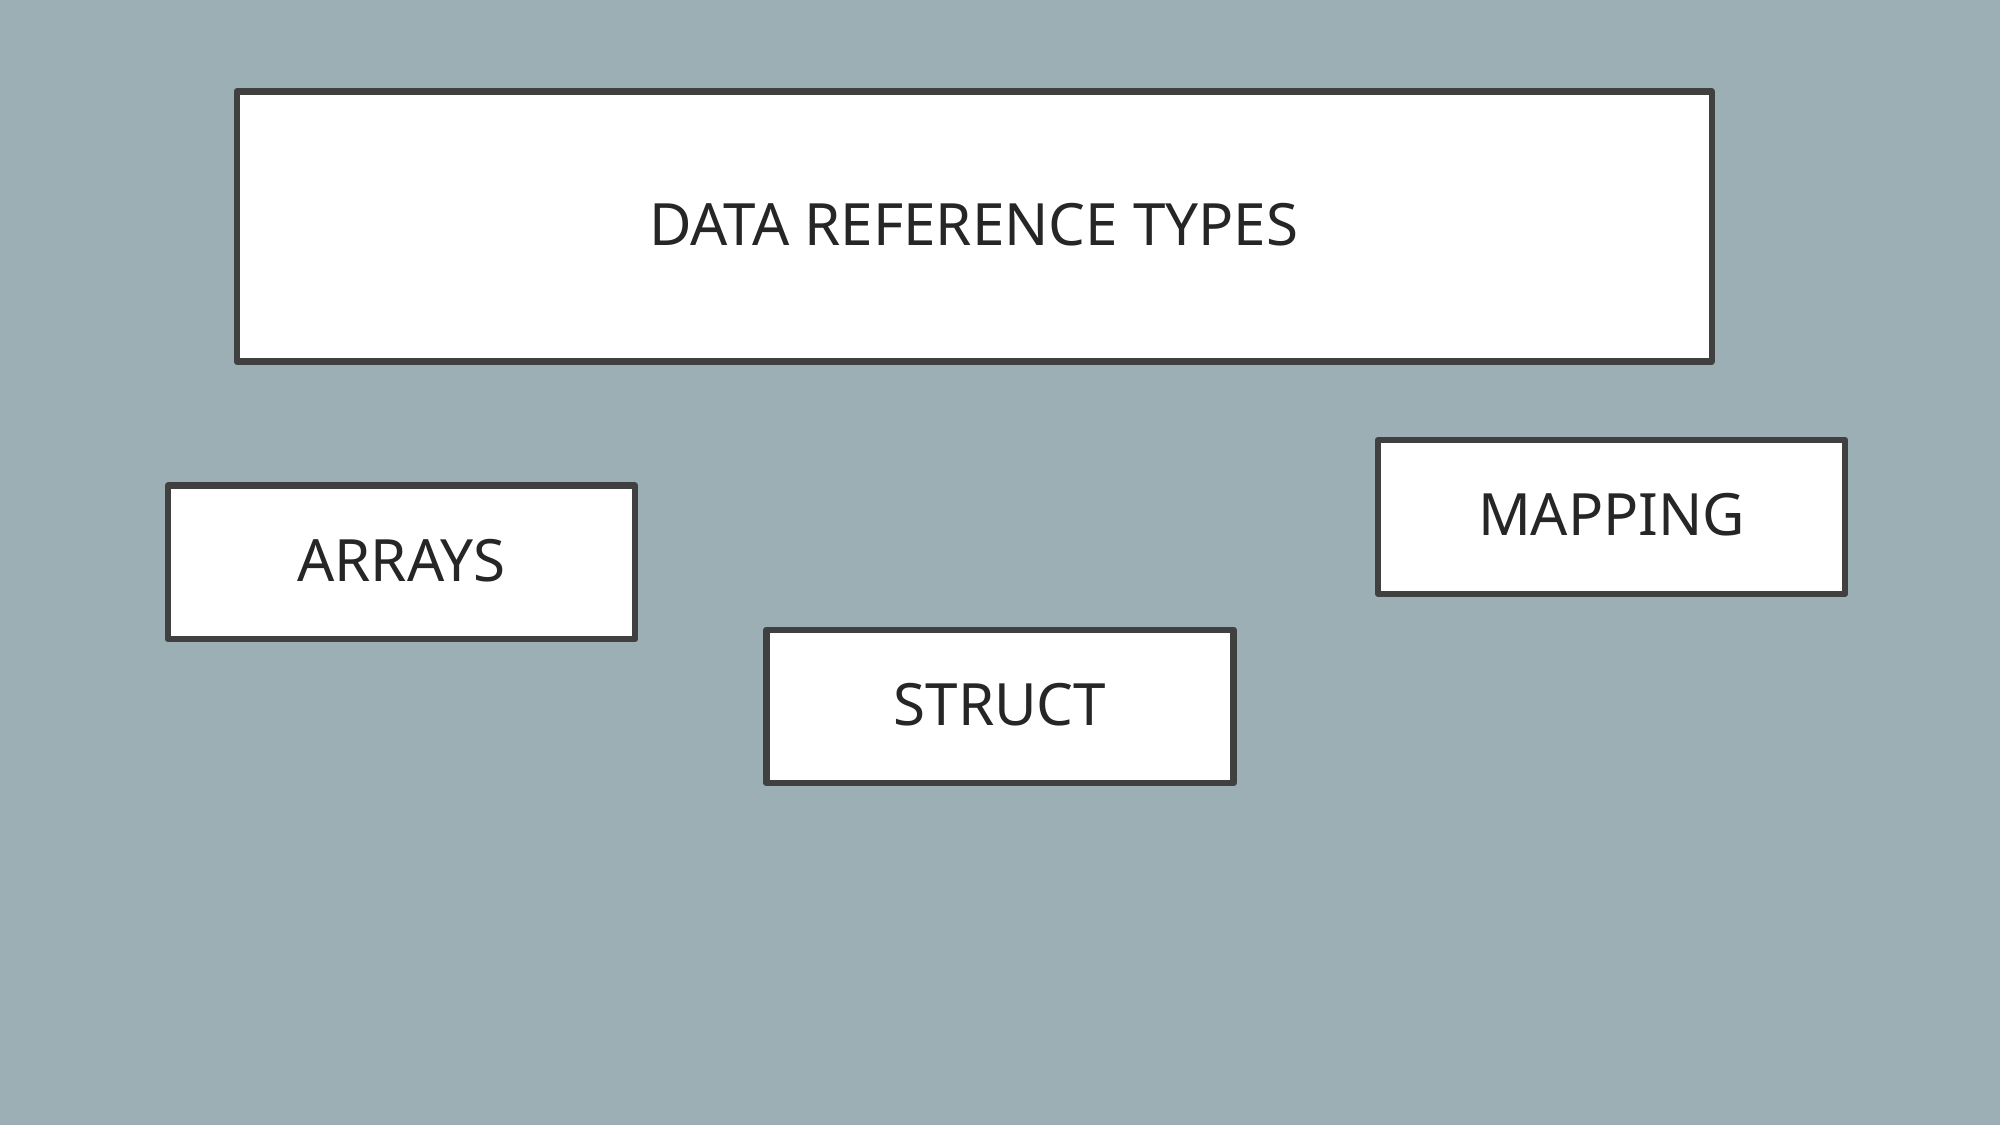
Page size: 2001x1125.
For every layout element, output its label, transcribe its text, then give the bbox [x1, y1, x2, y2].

title DATA REFERENCE TYPES [234, 88, 1715, 365]
title STRUCT [763, 627, 1237, 786]
title ARRAYS [165, 482, 638, 642]
title MAPPING [1375, 437, 1848, 597]
